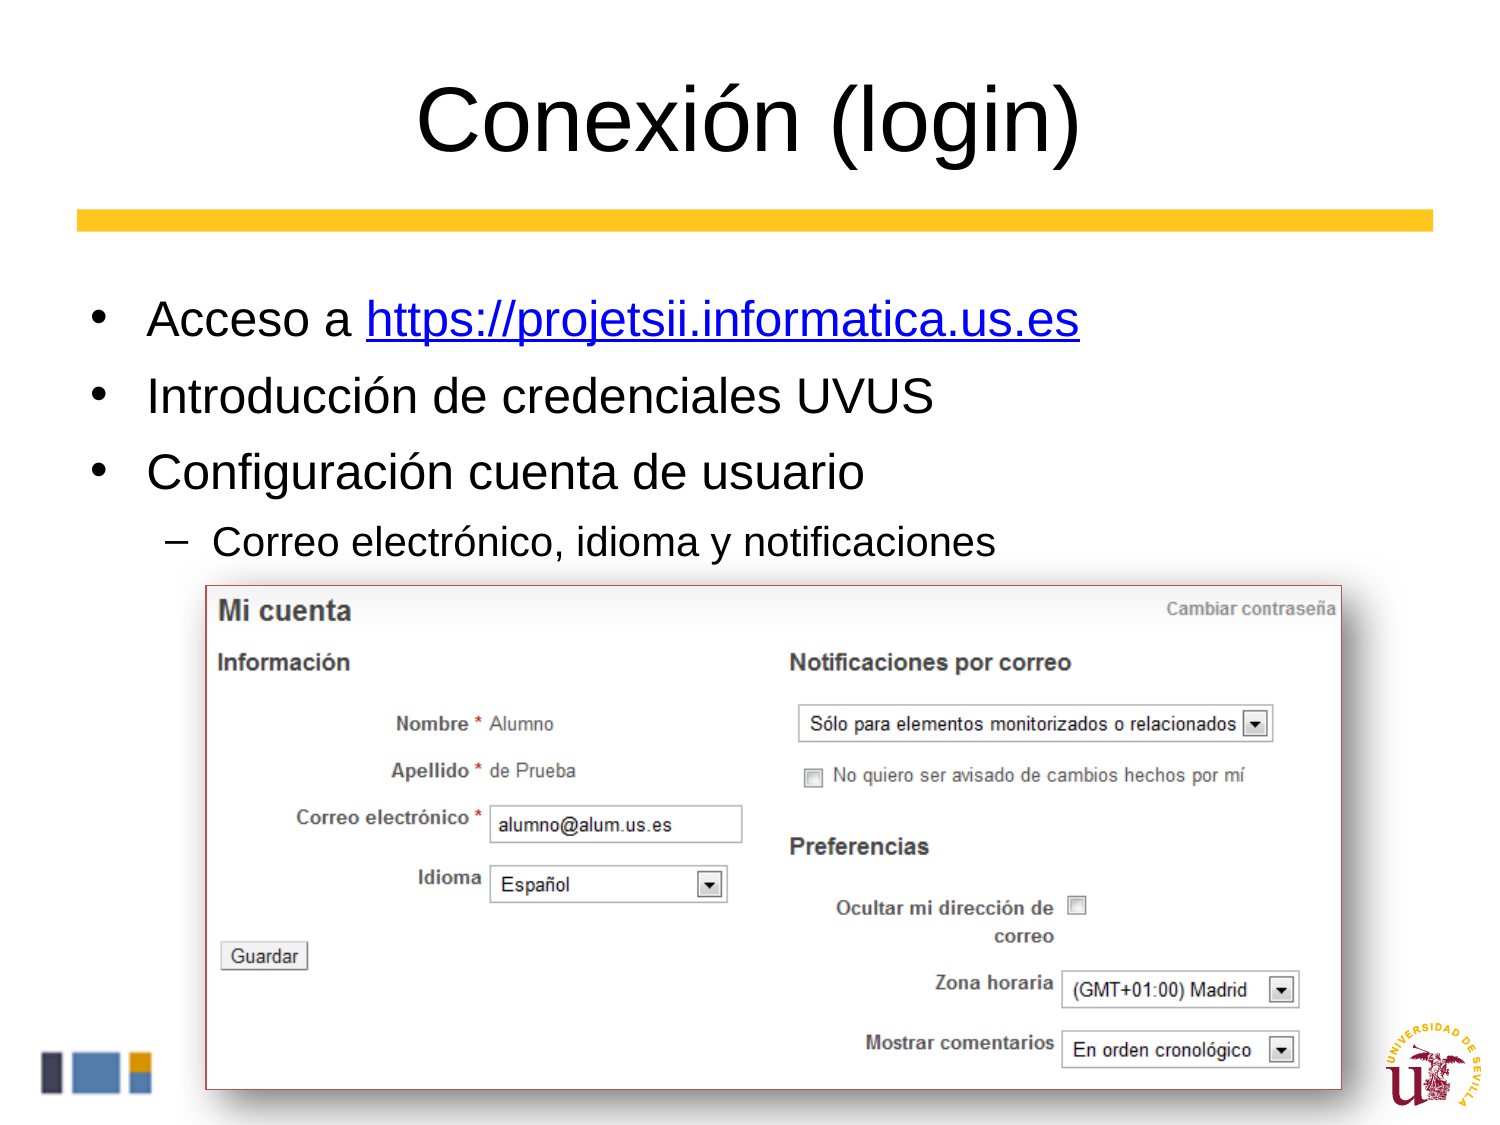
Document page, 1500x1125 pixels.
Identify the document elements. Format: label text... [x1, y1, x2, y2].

picture [1386, 1023, 1481, 1106]
list Acceso a https://projetsii.informatica.us.es Introducción de credenciales UVUS Configuración cuenta de usuario Correo electrónico, idioma y notificaciones [74, 278, 1426, 1024]
title Conexión (login) [74, 44, 1426, 185]
picture [29, 1044, 164, 1109]
picture [206, 585, 1341, 1090]
